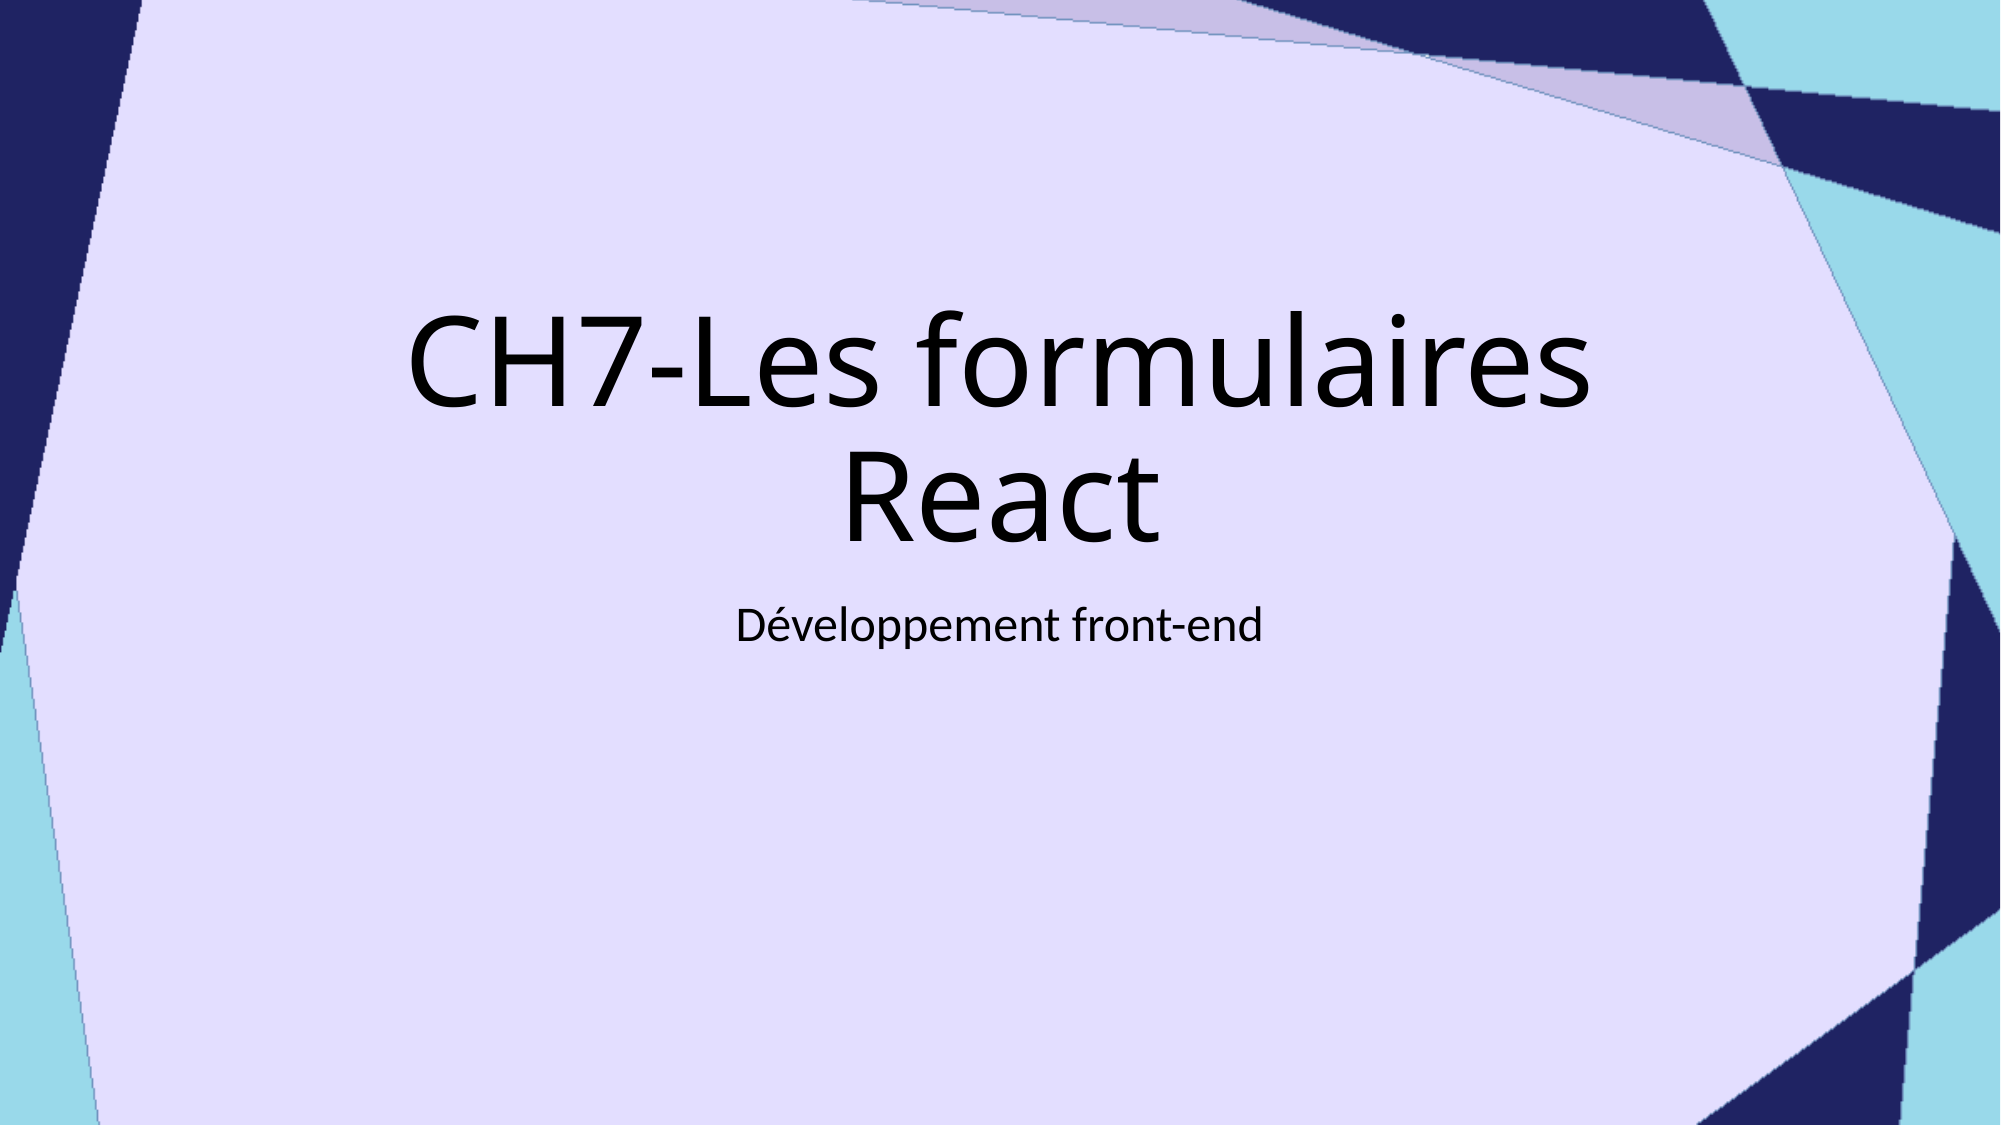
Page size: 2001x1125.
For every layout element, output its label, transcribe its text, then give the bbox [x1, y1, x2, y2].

title CH7-Les formulaires React [249, 184, 1750, 576]
subtitle Développement front-end [249, 590, 1750, 863]
picture [0, 0, 2001, 1125]
